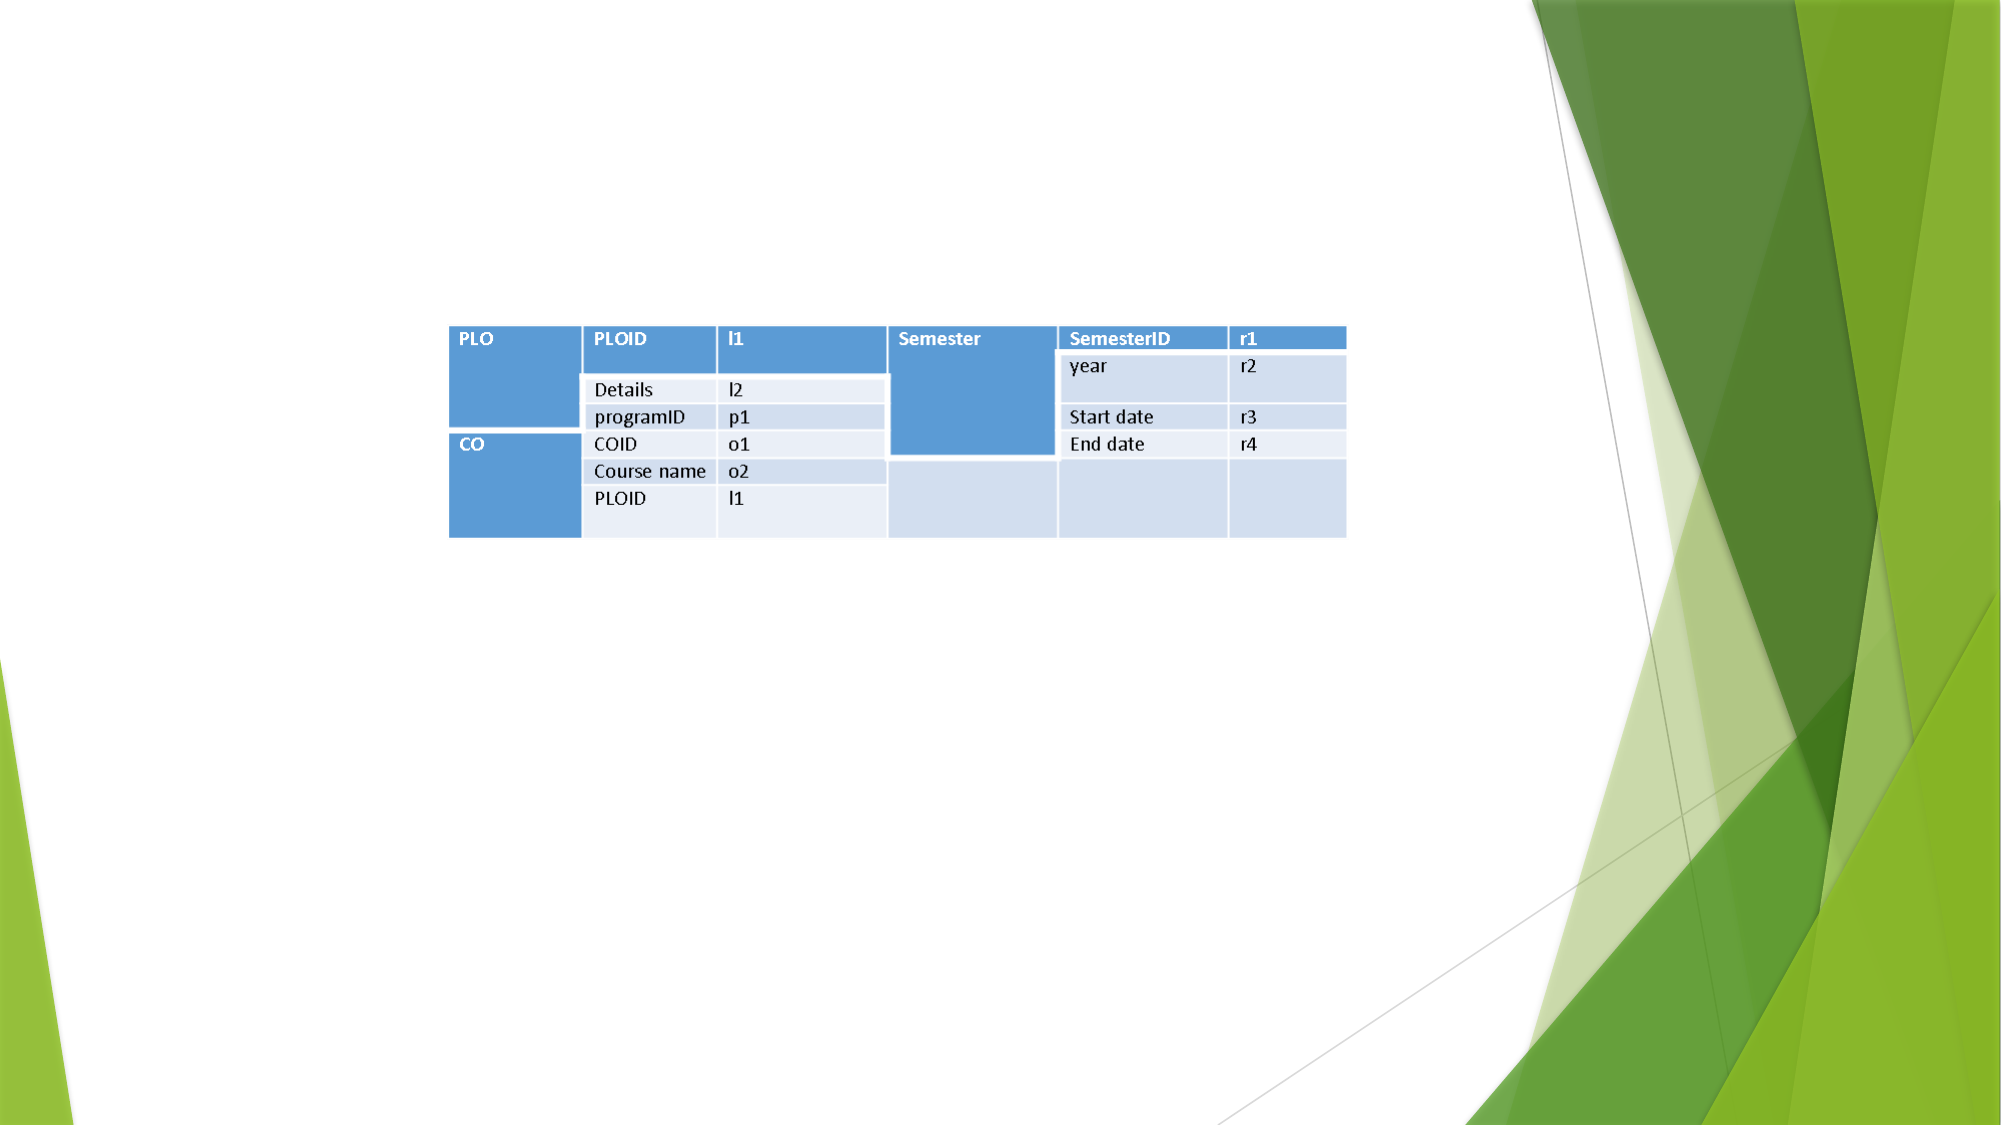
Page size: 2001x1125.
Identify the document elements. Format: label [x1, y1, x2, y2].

list [445, 319, 1352, 542]
